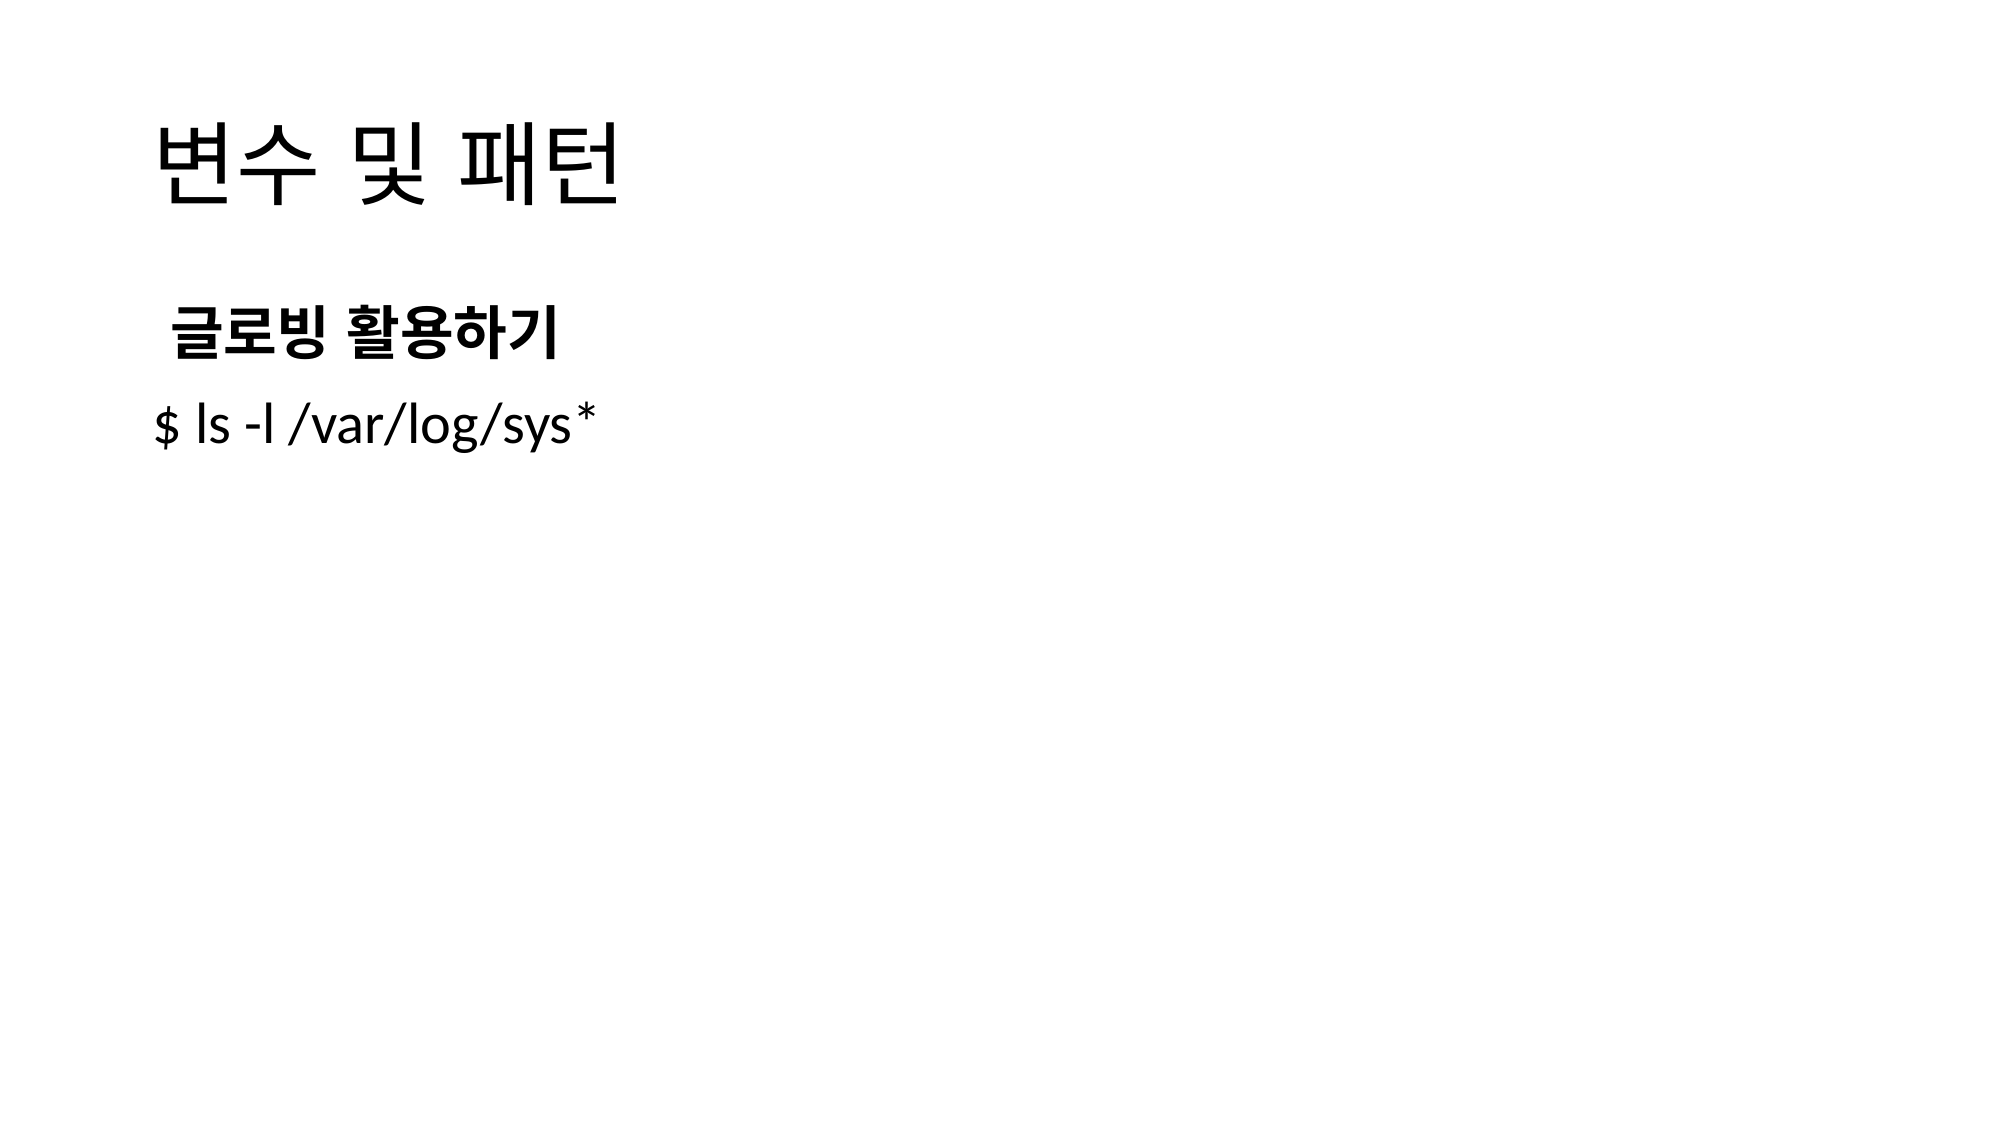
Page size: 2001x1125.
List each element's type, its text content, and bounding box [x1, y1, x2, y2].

title 변수 및 패턴 [137, 59, 1863, 278]
list $ ls -l /var/log/sys* [137, 385, 1863, 1014]
text_box 글로빙 활용하기 [155, 288, 576, 374]
